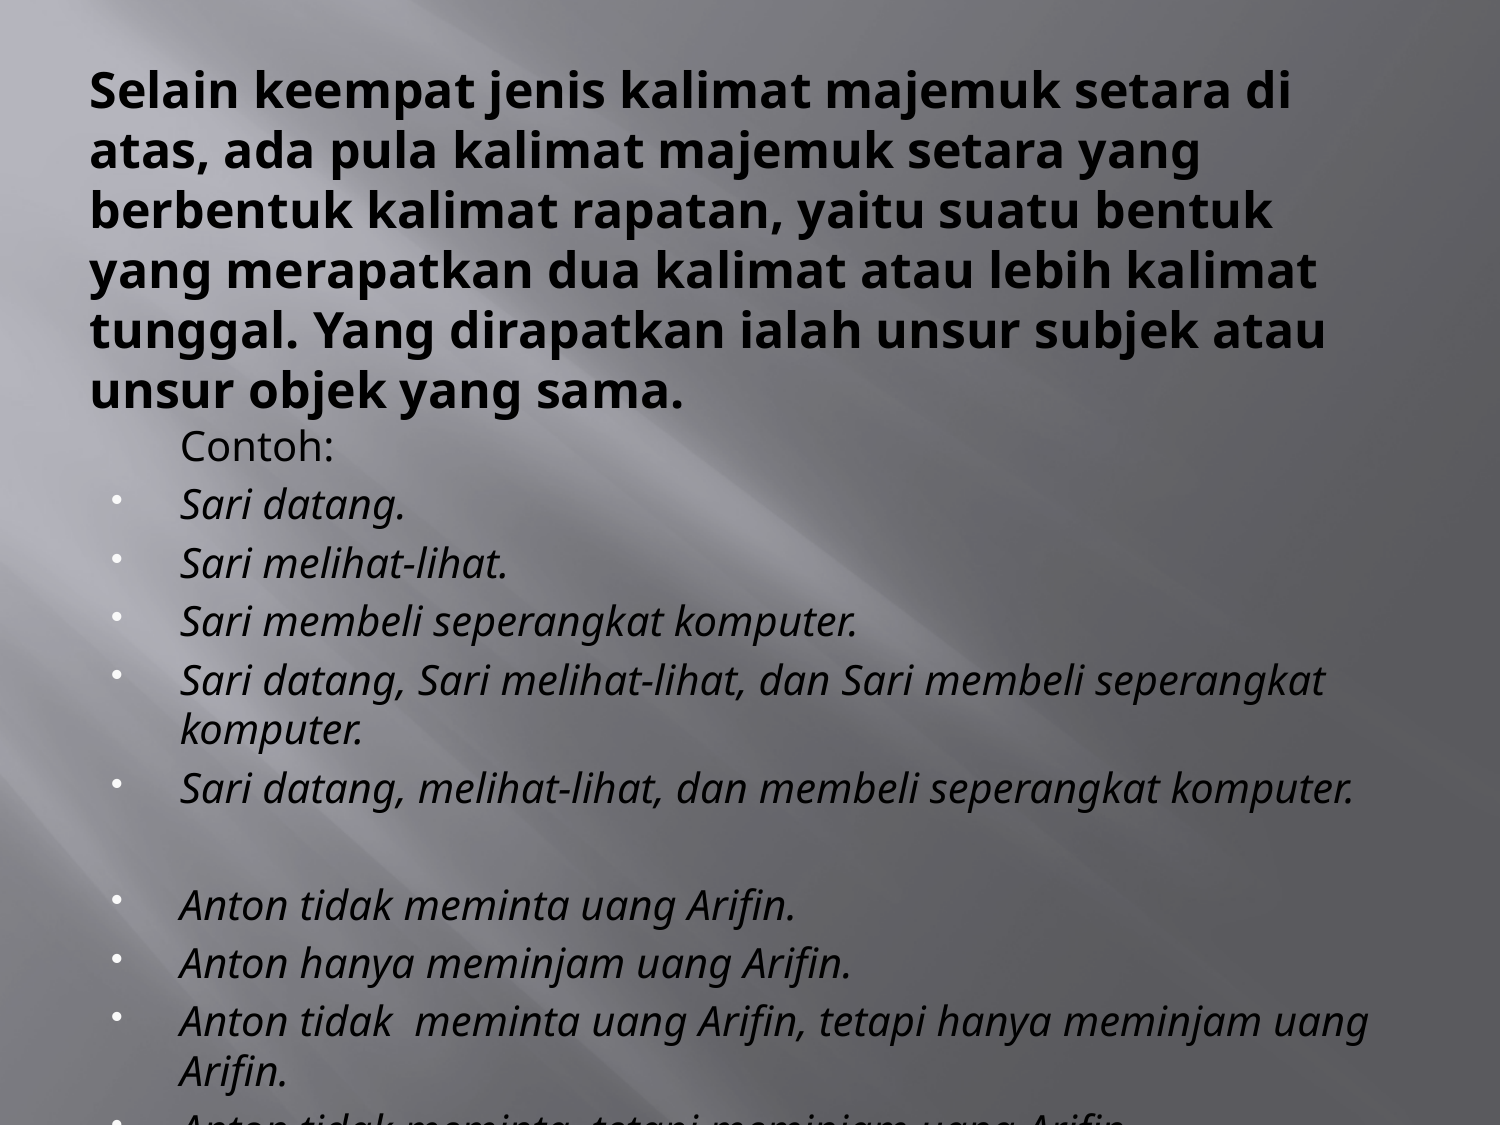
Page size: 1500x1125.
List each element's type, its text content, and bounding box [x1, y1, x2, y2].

title Selain keempat jenis kalimat majemuk setara di atas, ada pula kalimat majemuk setara yang berbentuk kalimat rapatan, yaitu suatu bentuk yang merapatkan dua kalimat atau lebih kalimat tunggal. Yang dirapatkan ialah unsur subjek atau unsur objek yang sama. [75, 99, 1425, 412]
list Contoh: Sari datang. Sari melihat-lihat. Sari membeli seperangkat komputer. Sari datang, Sari melihat-lihat, dan Sari membeli seperangkat komputer. Sari datang, melihat-lihat, dan membeli seperangkat komputer. Anton tidak meminta uang Arifin. Anton hanya meminjam uang Arifin. Anton tidak meminta uang Arifin, tetapi hanya meminjam uang Arifin. Anton tidak meminta, tetapi meminjam uang Arifin. [74, 412, 1426, 1088]
